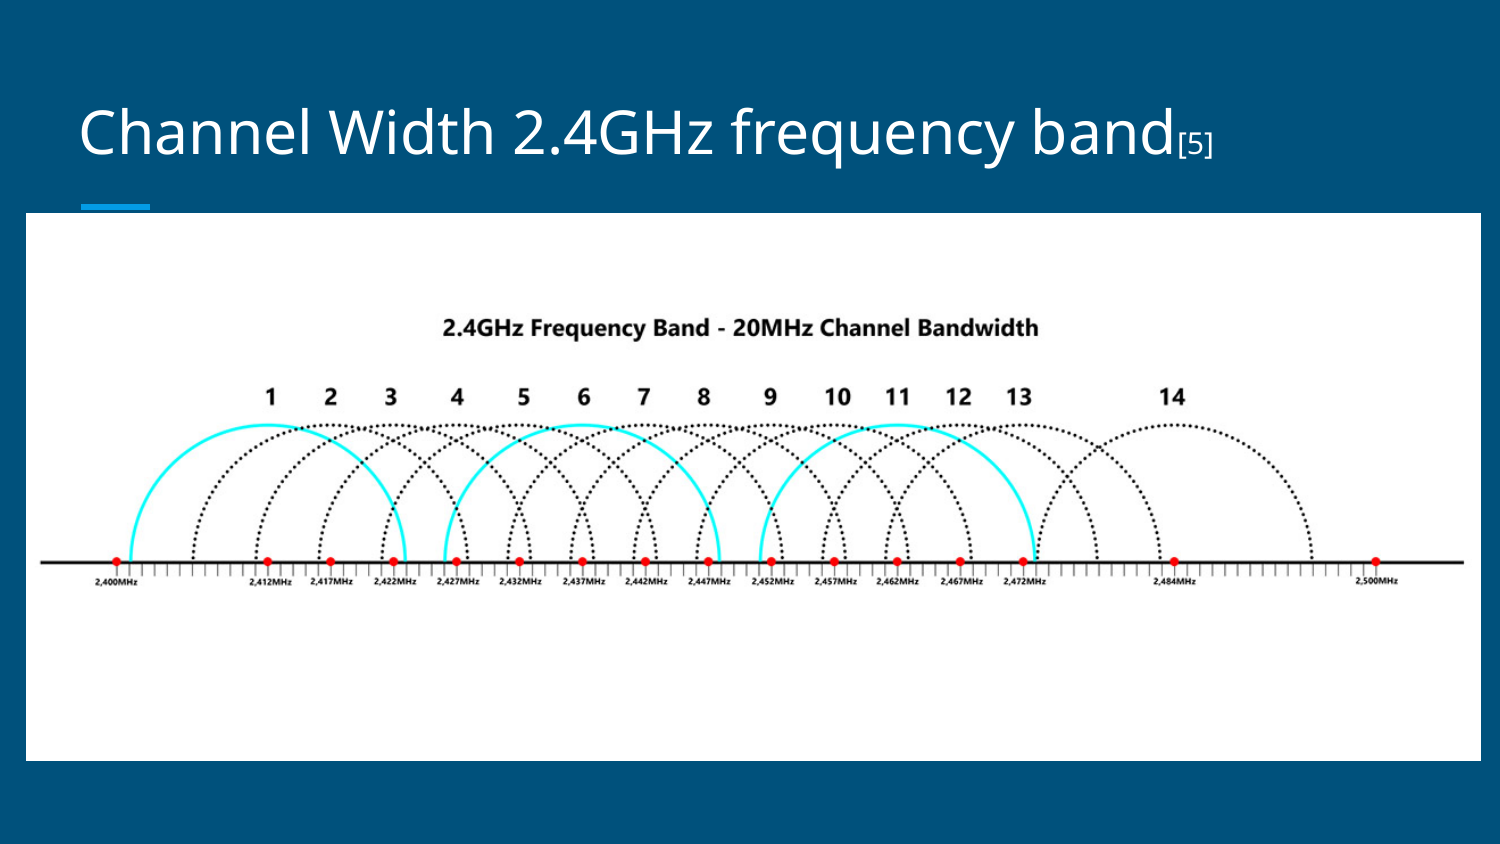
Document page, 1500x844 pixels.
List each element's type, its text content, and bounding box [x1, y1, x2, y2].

picture [27, 214, 1480, 760]
title Channel Width 2.4GHz frequency band[5] [63, 75, 1437, 188]
